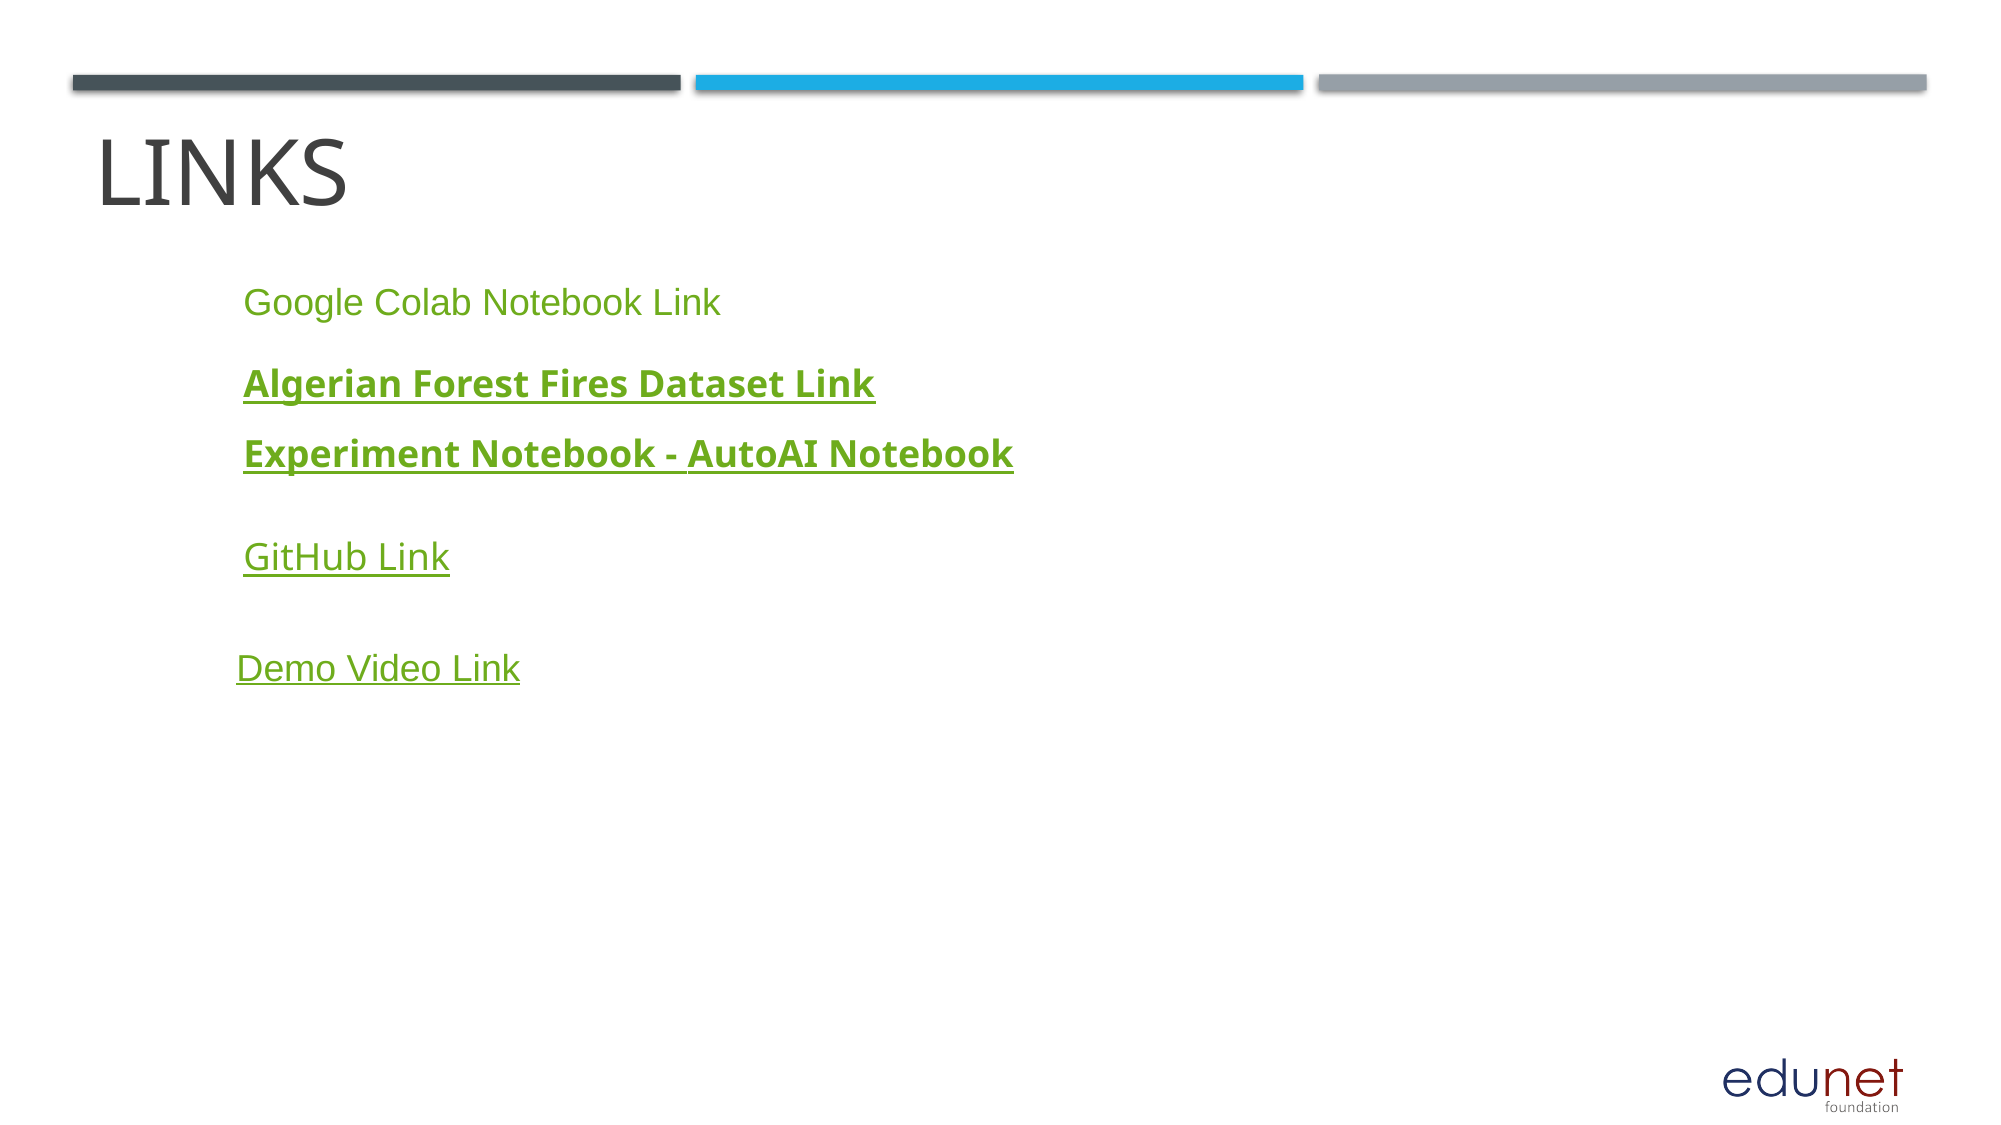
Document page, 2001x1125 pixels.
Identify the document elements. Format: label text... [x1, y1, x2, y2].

text_box Experiment Notebook - AutoAI Notebook [228, 423, 1229, 489]
text_box Demo Video Link [211, 636, 1212, 696]
text_box GitHub Link [228, 525, 1229, 592]
text_box Google Colab Notebook Link [228, 270, 1229, 330]
text_box Algerian Forest Fires Dataset Link [228, 353, 1229, 419]
picture [1719, 1056, 1905, 1116]
title Links [79, 99, 1889, 232]
